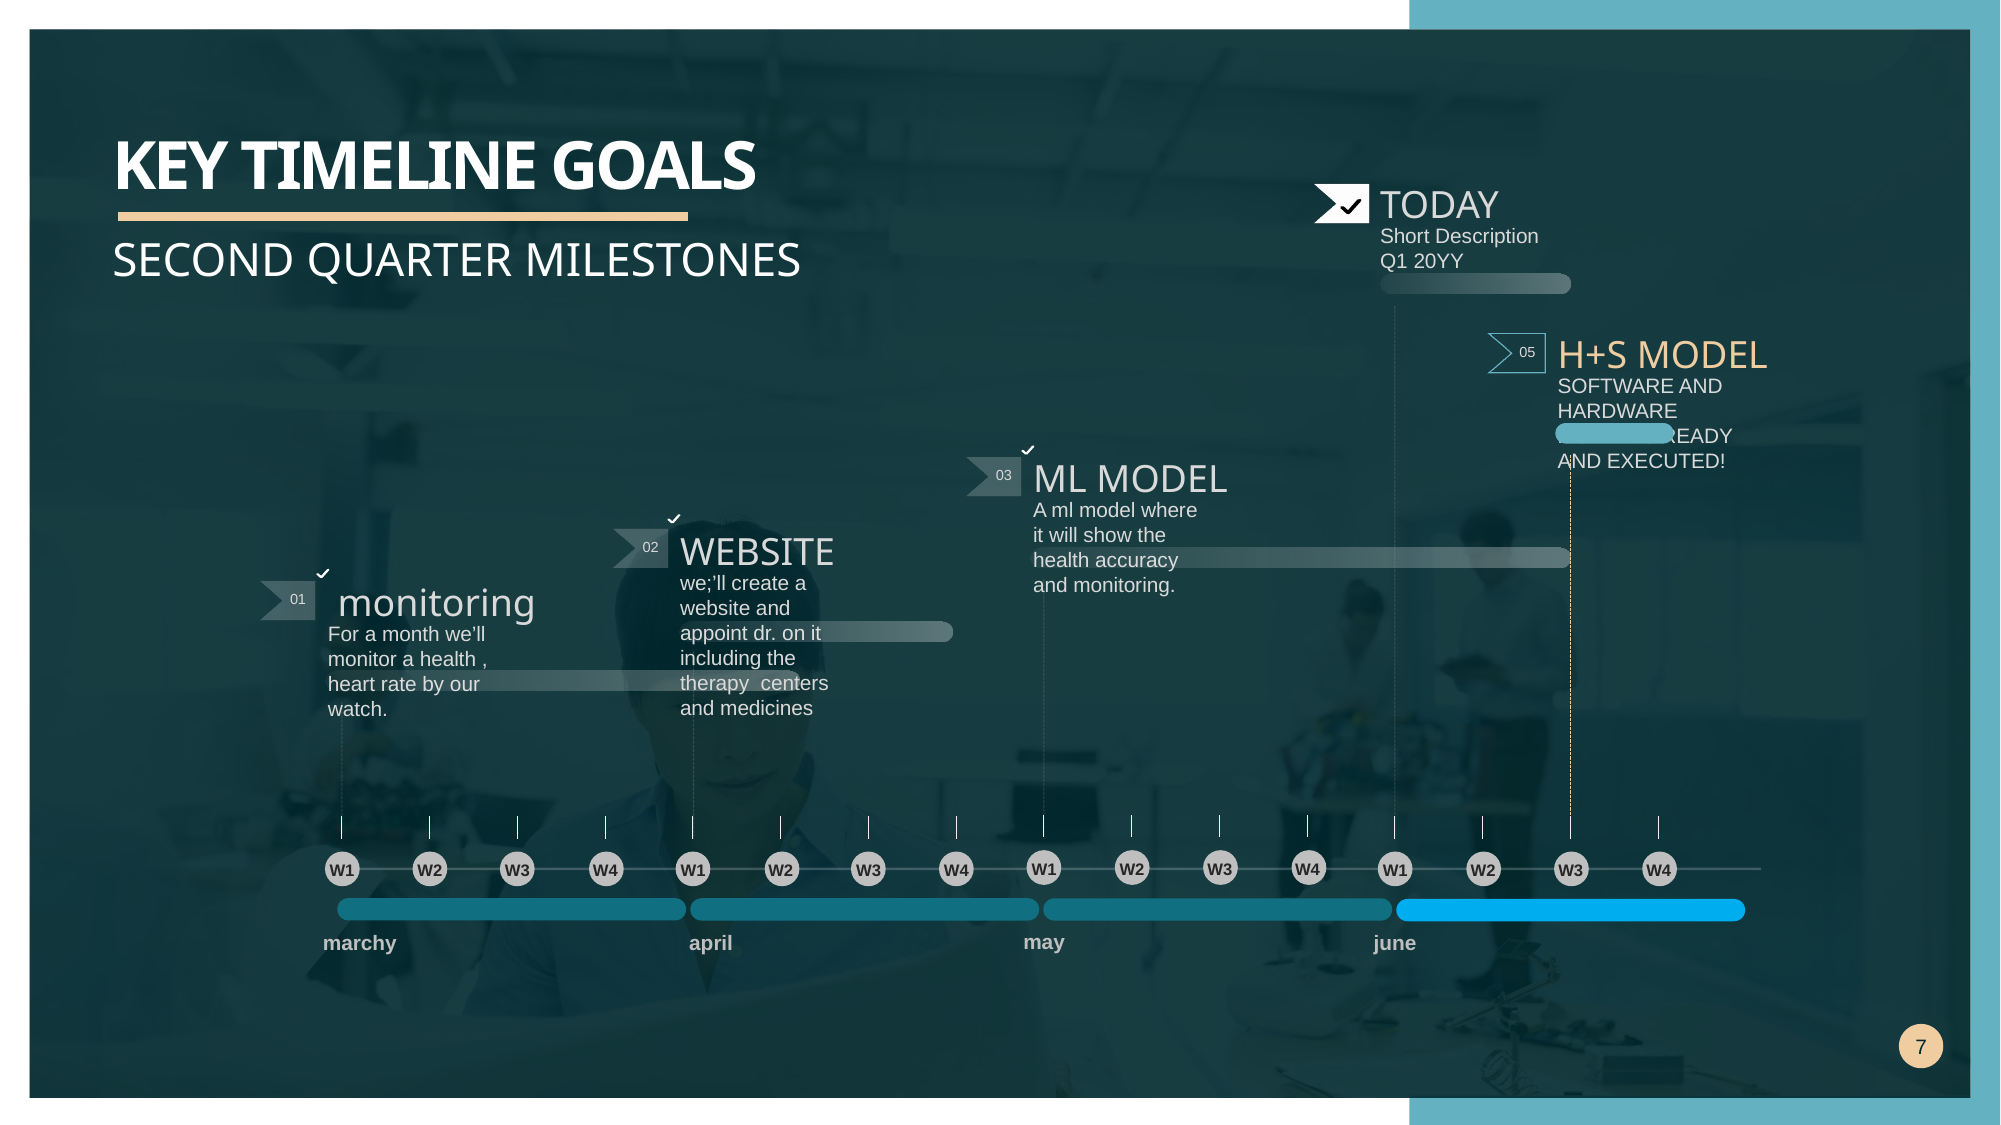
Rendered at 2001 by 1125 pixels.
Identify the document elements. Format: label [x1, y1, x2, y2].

text_box [594, 517, 953, 721]
text_box [304, 816, 655, 962]
text_box [1356, 816, 1746, 962]
text_box [655, 816, 1040, 962]
text_box [242, 570, 693, 722]
text_box [948, 446, 1394, 598]
picture [29, 29, 1971, 1098]
text_box [1395, 446, 1570, 598]
text_box [1471, 322, 1822, 500]
text_box [1005, 814, 1393, 961]
